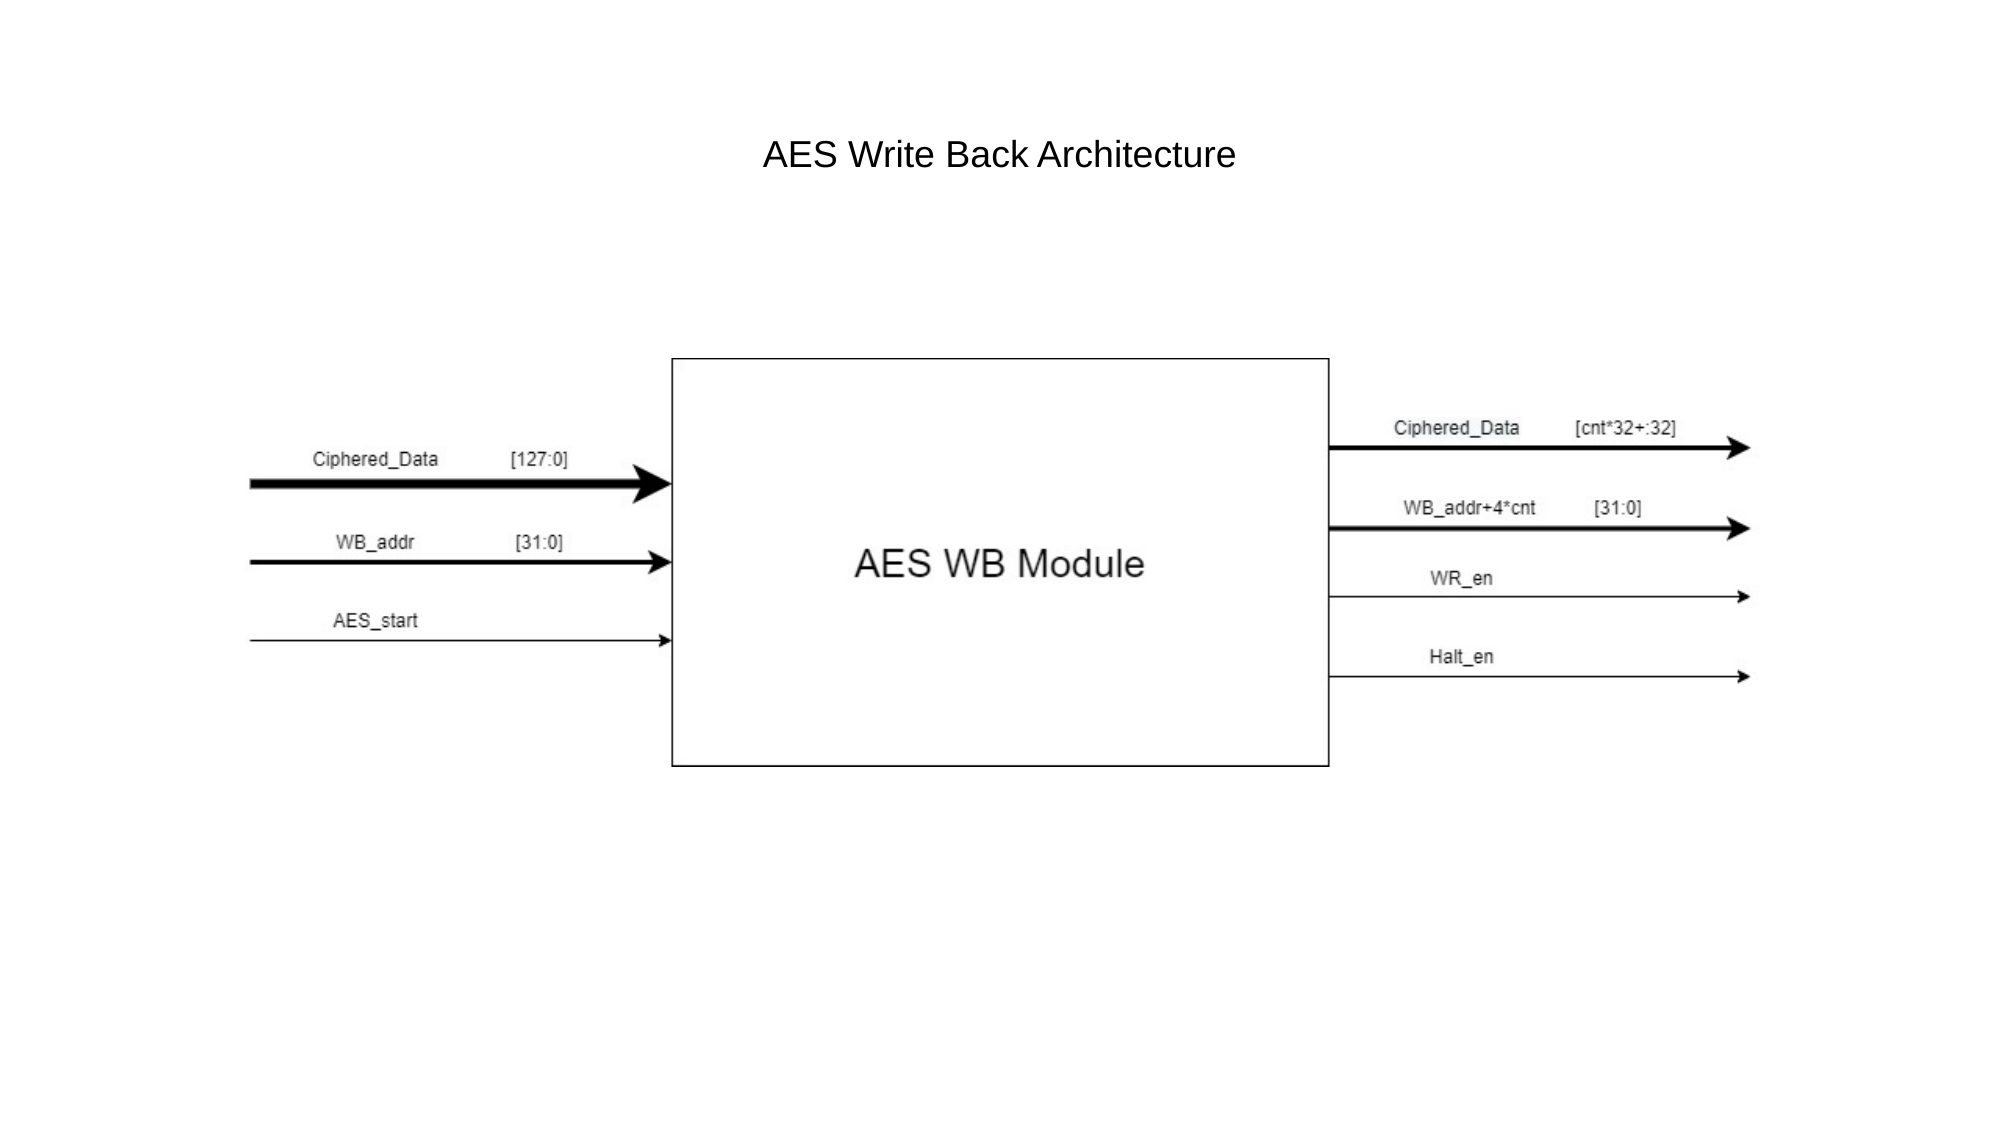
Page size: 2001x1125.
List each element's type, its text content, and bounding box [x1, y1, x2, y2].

text_box AES Write Back Architecture [748, 123, 1252, 183]
picture [234, 358, 1766, 767]
